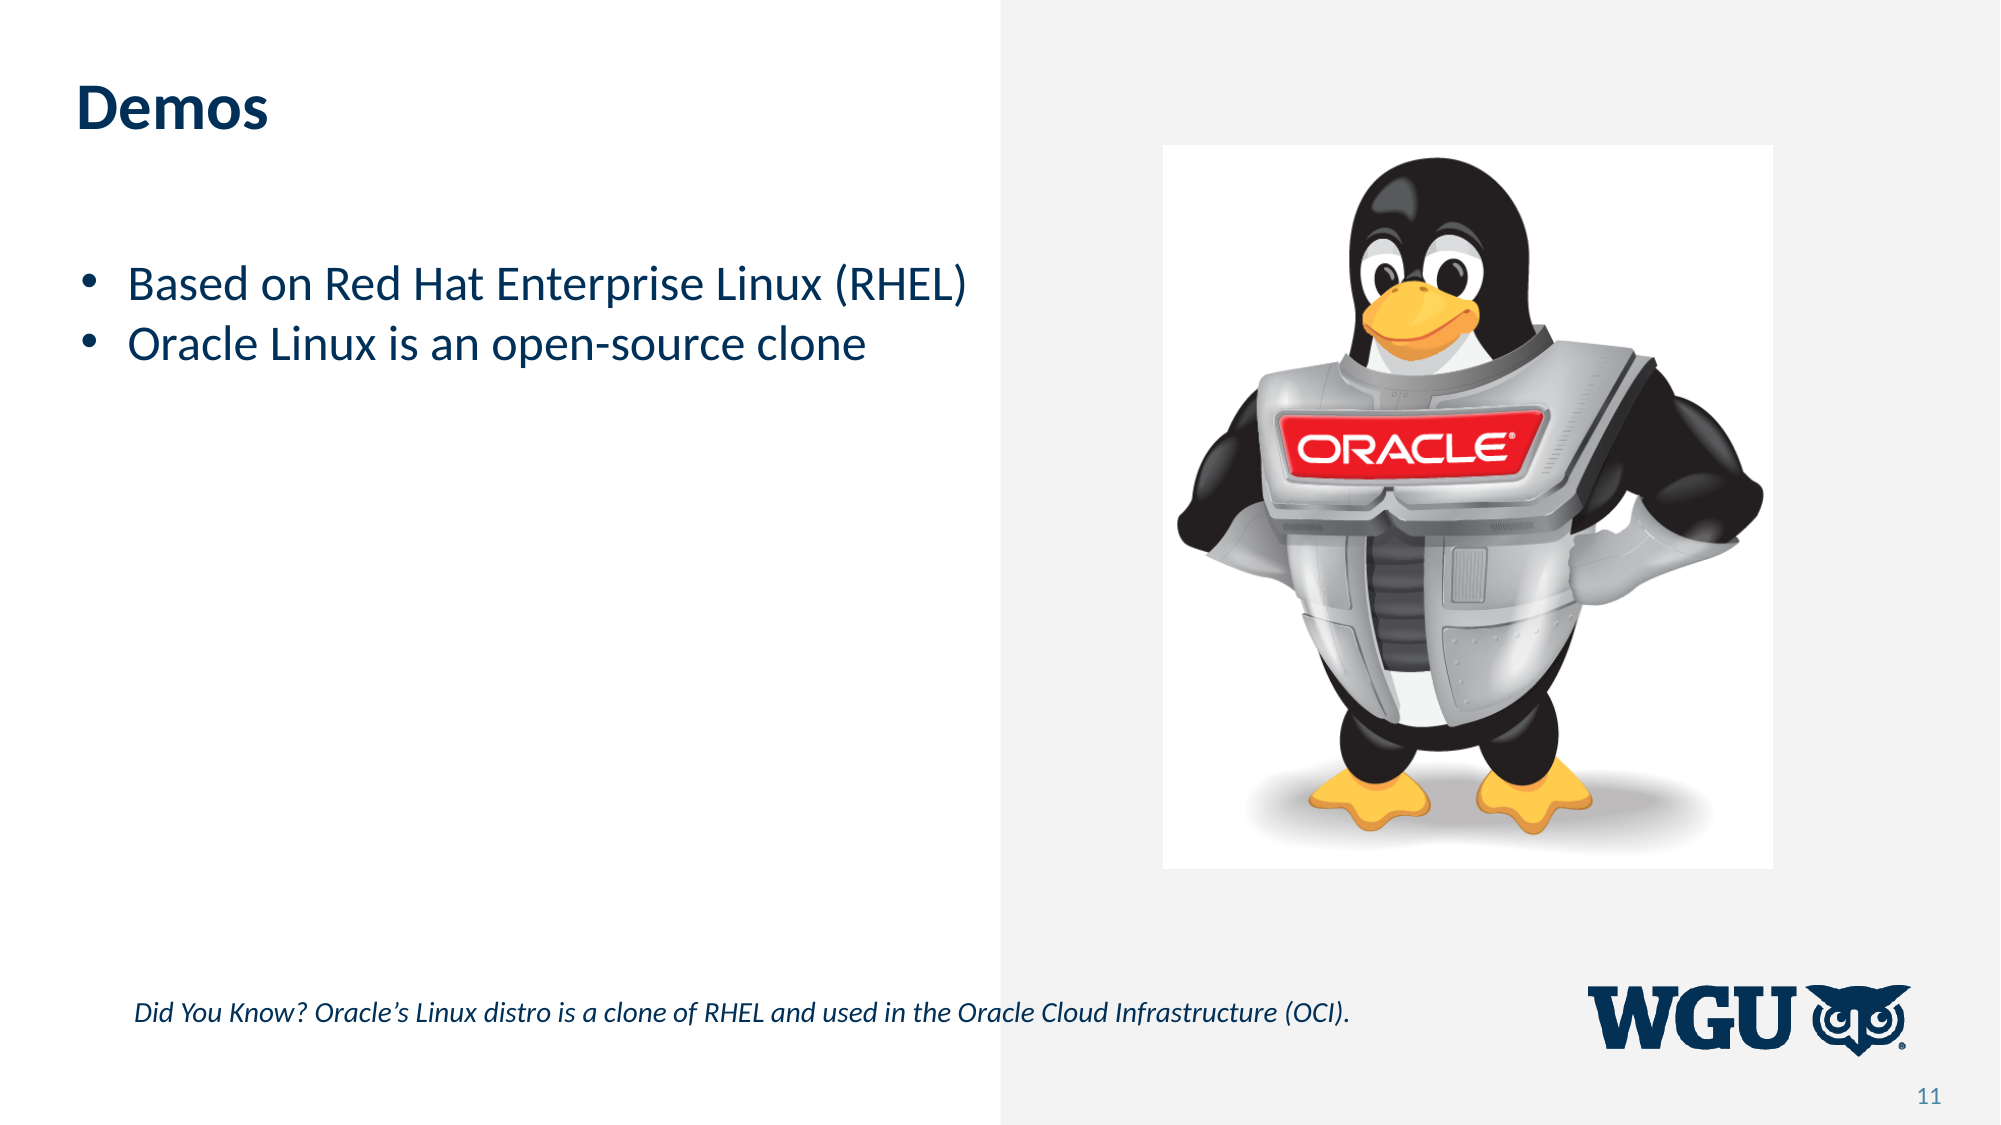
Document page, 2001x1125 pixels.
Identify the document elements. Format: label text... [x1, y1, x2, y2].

text_box Demos [61, 63, 956, 165]
text_box Did You Know? Oracle’s Linux distro is a clone of RHEL and used in the Oracle Cloud Infrastructure (OCI). [119, 985, 1468, 1036]
picture [1586, 984, 1912, 1057]
slide_number 11 [1901, 1065, 2000, 1125]
picture [1163, 145, 1773, 869]
text_box Based on Red Hat Enterprise Linux (RHEL) Oracle Linux is an open-source clone [65, 243, 984, 379]
